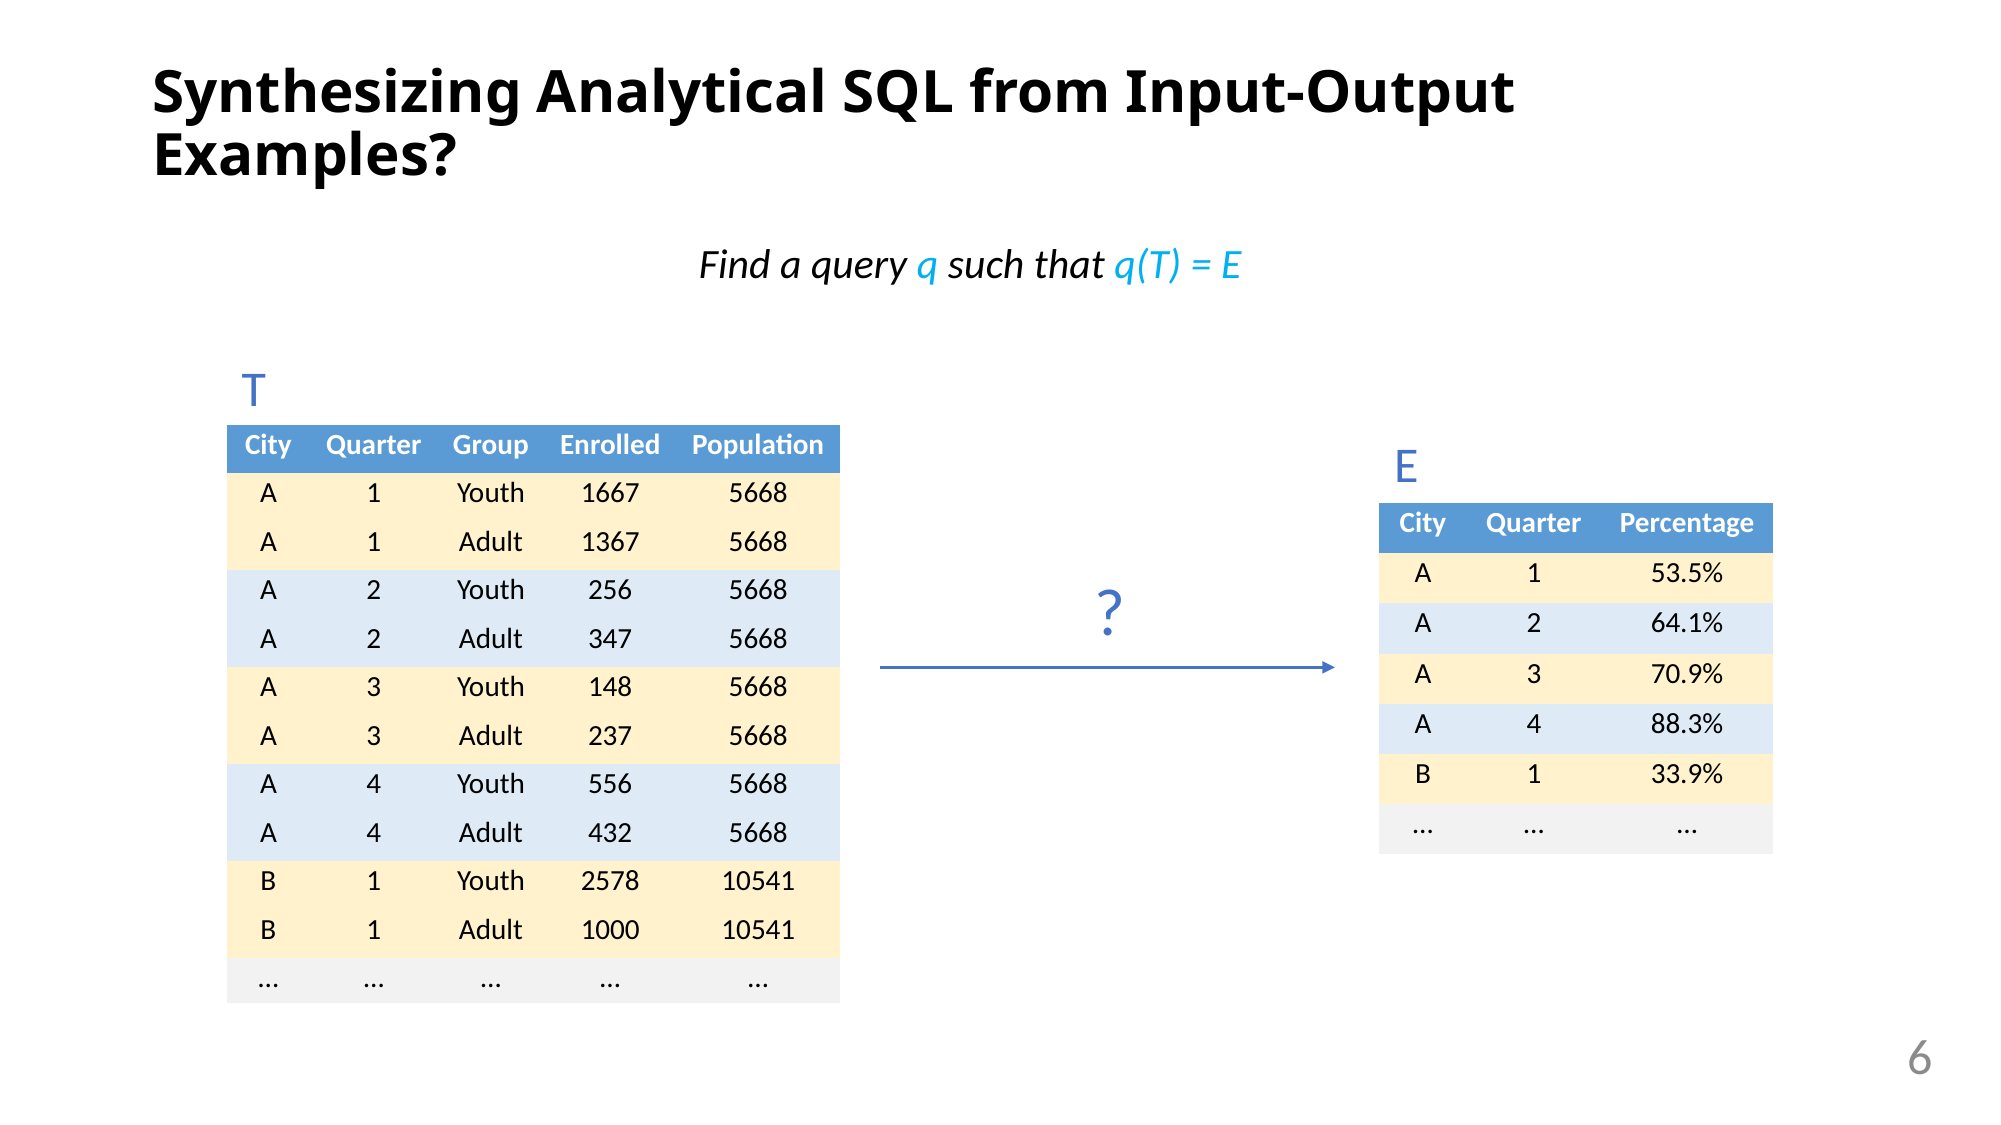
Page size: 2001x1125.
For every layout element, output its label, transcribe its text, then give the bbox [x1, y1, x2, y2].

table_cell 1 [310, 861, 438, 910]
table_cell … [1379, 804, 1467, 854]
table_cell A [1379, 553, 1467, 603]
table_cell Youth [438, 667, 544, 716]
table_cell A [1379, 704, 1467, 754]
table_cell 53.5% [1601, 553, 1773, 603]
table_cell Youth [438, 764, 544, 813]
table_cell 3 [1467, 654, 1601, 704]
table_cell 1000 [544, 910, 676, 958]
table_cell 5668 [676, 764, 840, 813]
table_cell 88.3% [1601, 704, 1773, 754]
table_cell 4 [310, 764, 438, 813]
text_box Find a query q such that q(T) = E [684, 229, 1615, 295]
table_cell … [544, 958, 676, 1003]
table_cell 256 [544, 570, 676, 619]
table_cell Adult [438, 910, 544, 958]
table_cell 432 [544, 813, 676, 861]
table_cell Adult [438, 716, 544, 764]
table_cell 10541 [676, 910, 840, 958]
table_cell 1 [1467, 754, 1601, 804]
table_header City [1379, 503, 1467, 553]
table_cell 3 [310, 716, 438, 764]
table_cell Youth [438, 570, 544, 619]
table_cell 4 [1467, 704, 1601, 754]
table_cell 5668 [676, 473, 840, 522]
table_cell 148 [544, 667, 676, 716]
table_cell 1 [310, 910, 438, 958]
table_cell 4 [310, 813, 438, 861]
table_header Percentage [1601, 503, 1773, 553]
table_cell B [227, 910, 310, 958]
table_cell A [227, 764, 310, 813]
slide_number 6 [1667, 1025, 1948, 1085]
table_header Group [438, 425, 544, 473]
table_cell 5668 [676, 813, 840, 861]
table_cell … [227, 958, 310, 1003]
table_cell 2 [1467, 603, 1601, 654]
table_cell … [1467, 804, 1601, 854]
table_cell Youth [438, 473, 544, 522]
table_cell 10541 [676, 861, 840, 910]
table_cell B [227, 861, 310, 910]
table_cell 64.1% [1601, 603, 1773, 654]
table_cell A [227, 522, 310, 570]
table_cell 2 [310, 570, 438, 619]
table_cell 5668 [676, 716, 840, 764]
table_cell … [676, 958, 840, 1003]
table_cell 3 [310, 667, 438, 716]
table_header Quarter [310, 425, 438, 473]
text_box ? [1079, 561, 1191, 656]
table_cell A [227, 473, 310, 522]
table_cell A [227, 619, 310, 667]
table_cell 1367 [544, 522, 676, 570]
table_cell B [1379, 754, 1467, 804]
table_header City [227, 425, 310, 473]
table_cell 5668 [676, 667, 840, 716]
title Synthesizing Analytical SQL from Input-Output Examples? [137, 59, 1846, 191]
table_cell 1667 [544, 473, 676, 522]
table_header Quarter [1467, 503, 1601, 553]
table_cell 33.9% [1601, 754, 1773, 804]
table_cell A [1379, 603, 1467, 654]
table_cell 2 [310, 619, 438, 667]
table_cell A [227, 813, 310, 861]
table_cell Adult [438, 619, 544, 667]
table_cell Adult [438, 813, 544, 861]
text_box T [226, 349, 324, 424]
table_cell 1 [310, 473, 438, 522]
table_cell … [438, 958, 544, 1003]
table_cell 1 [1467, 553, 1601, 603]
table_cell Youth [438, 861, 544, 910]
table_cell 5668 [676, 619, 840, 667]
table_cell 5668 [676, 522, 840, 570]
table_cell A [1379, 654, 1467, 704]
table_cell Adult [438, 522, 544, 570]
table_cell … [1601, 804, 1773, 854]
table_cell A [227, 570, 310, 619]
table_cell … [310, 958, 438, 1003]
table_header Population [676, 425, 840, 473]
table_cell A [227, 667, 310, 716]
table_cell A [227, 716, 310, 764]
table_cell 2578 [544, 861, 676, 910]
table_header Enrolled [544, 425, 676, 473]
table_cell 70.9% [1601, 654, 1773, 704]
table_cell 1 [310, 522, 438, 570]
table_cell 5668 [676, 570, 840, 619]
table_cell 347 [544, 619, 676, 667]
table_cell 237 [544, 716, 676, 764]
table_cell 556 [544, 764, 676, 813]
text_box E [1379, 424, 1477, 500]
